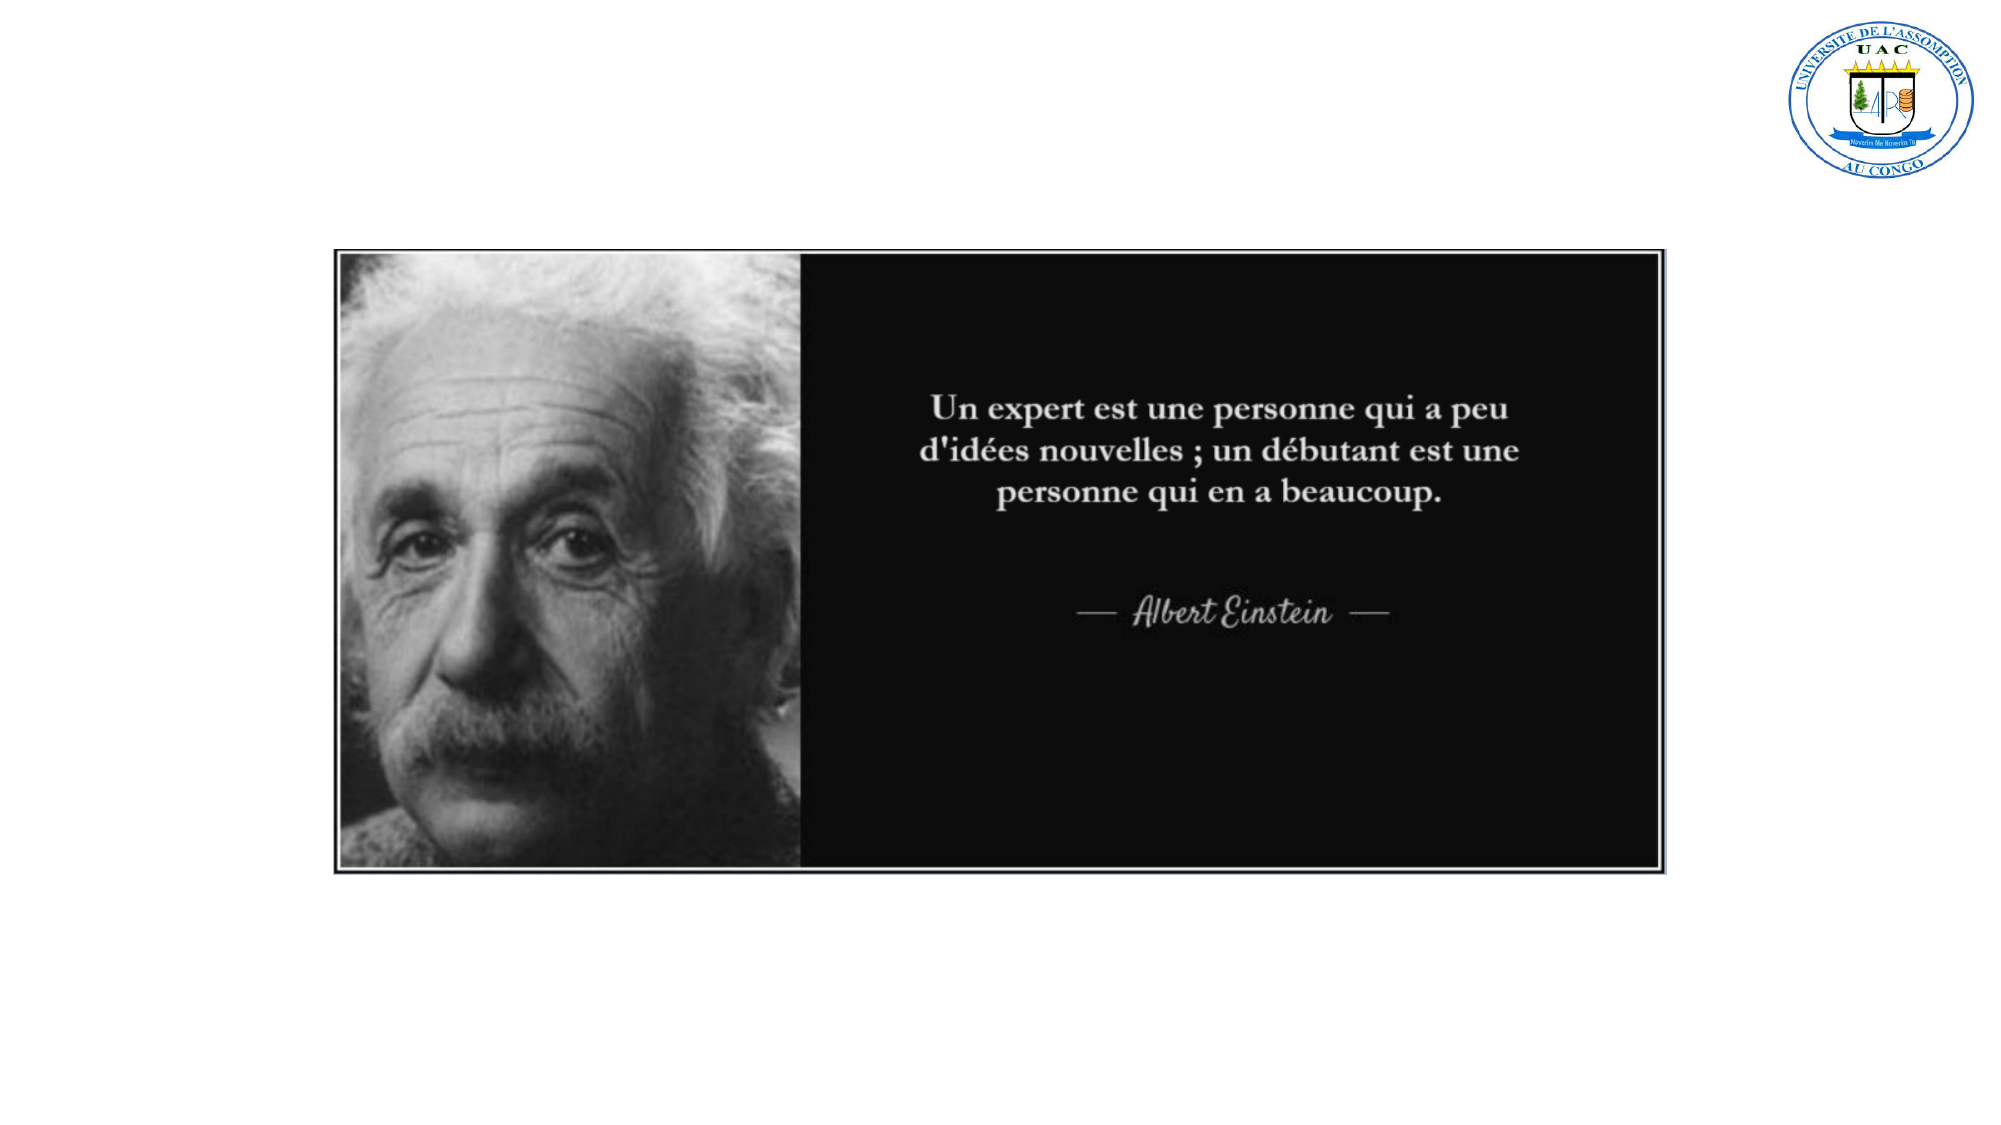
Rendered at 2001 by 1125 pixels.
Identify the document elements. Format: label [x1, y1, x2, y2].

picture [333, 249, 1667, 875]
picture [1784, 15, 1982, 184]
